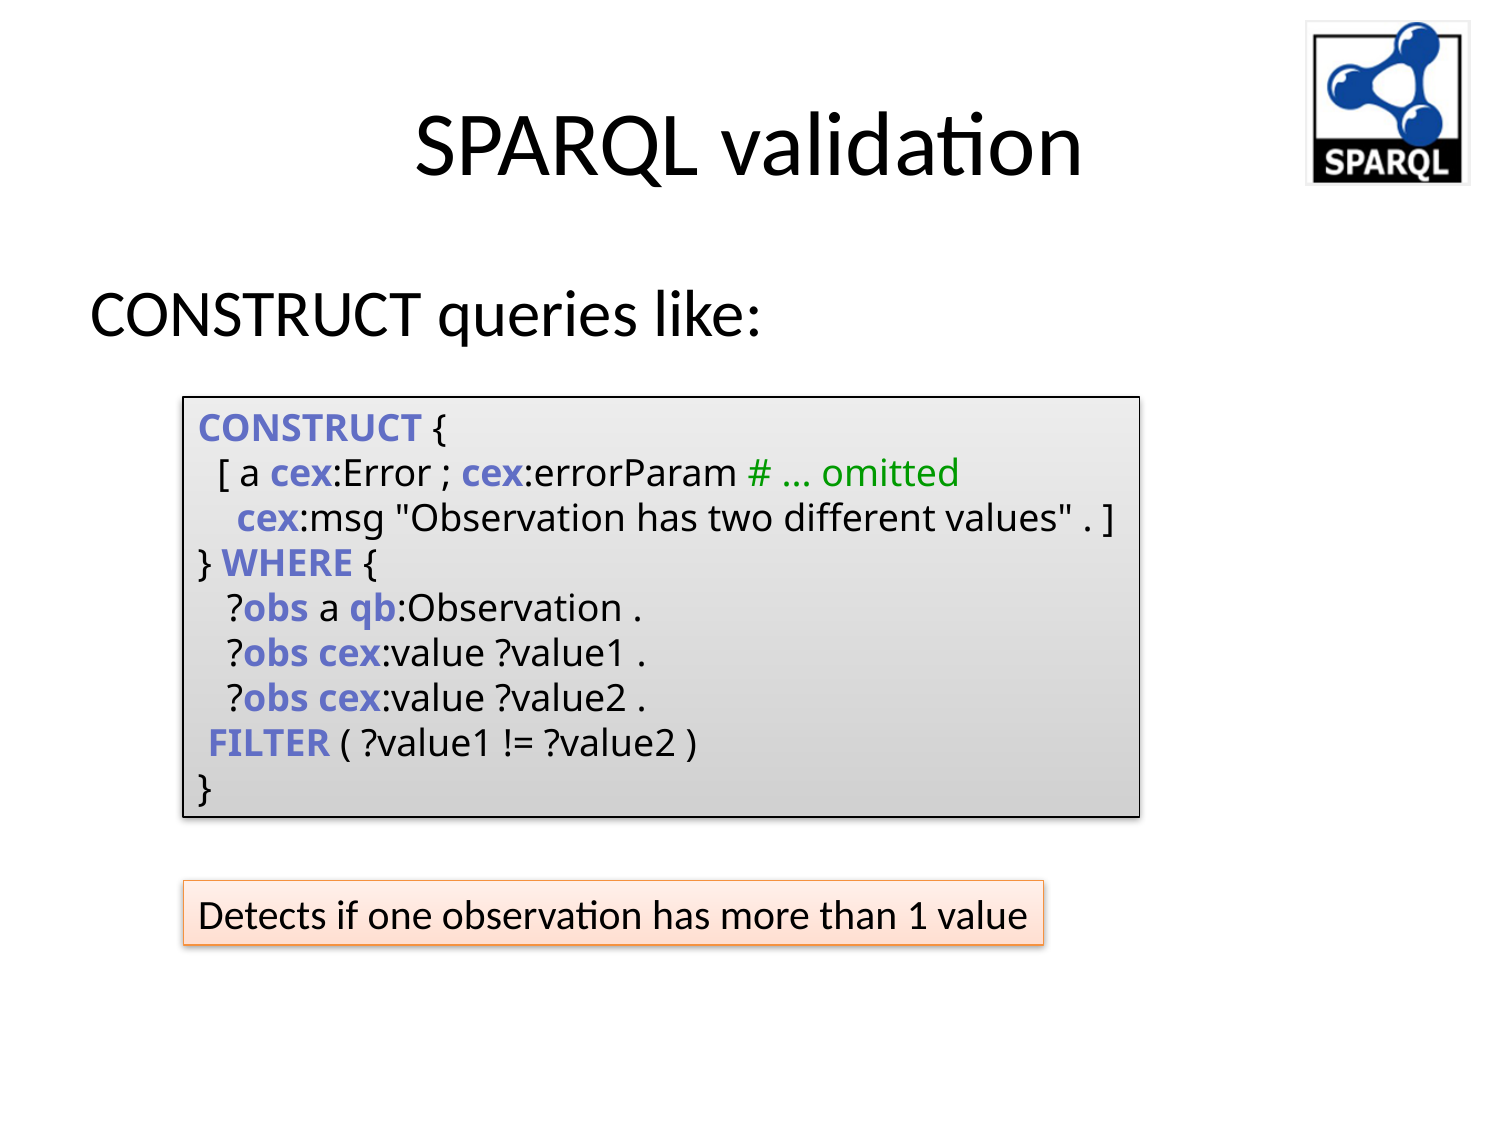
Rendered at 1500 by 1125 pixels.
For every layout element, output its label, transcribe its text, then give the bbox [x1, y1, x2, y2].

list CONSTRUCT queries like: [75, 262, 1425, 1005]
title SPARQL validation [75, 45, 1425, 233]
picture [1304, 20, 1471, 187]
text_box CONSTRUCT { [ a cex:Error ; cex:errorParam # ... omitted cex:msg "Observation has two different values" . ] } WHERE { ?obs a qb:Observation . ?obs cex:value ?value1 . ?obs cex:value ?value2 . FILTER ( ?value1 != ?value2 ) } [182, 396, 1140, 818]
text_box Detects if one observation has more than 1 value [183, 880, 1044, 946]
